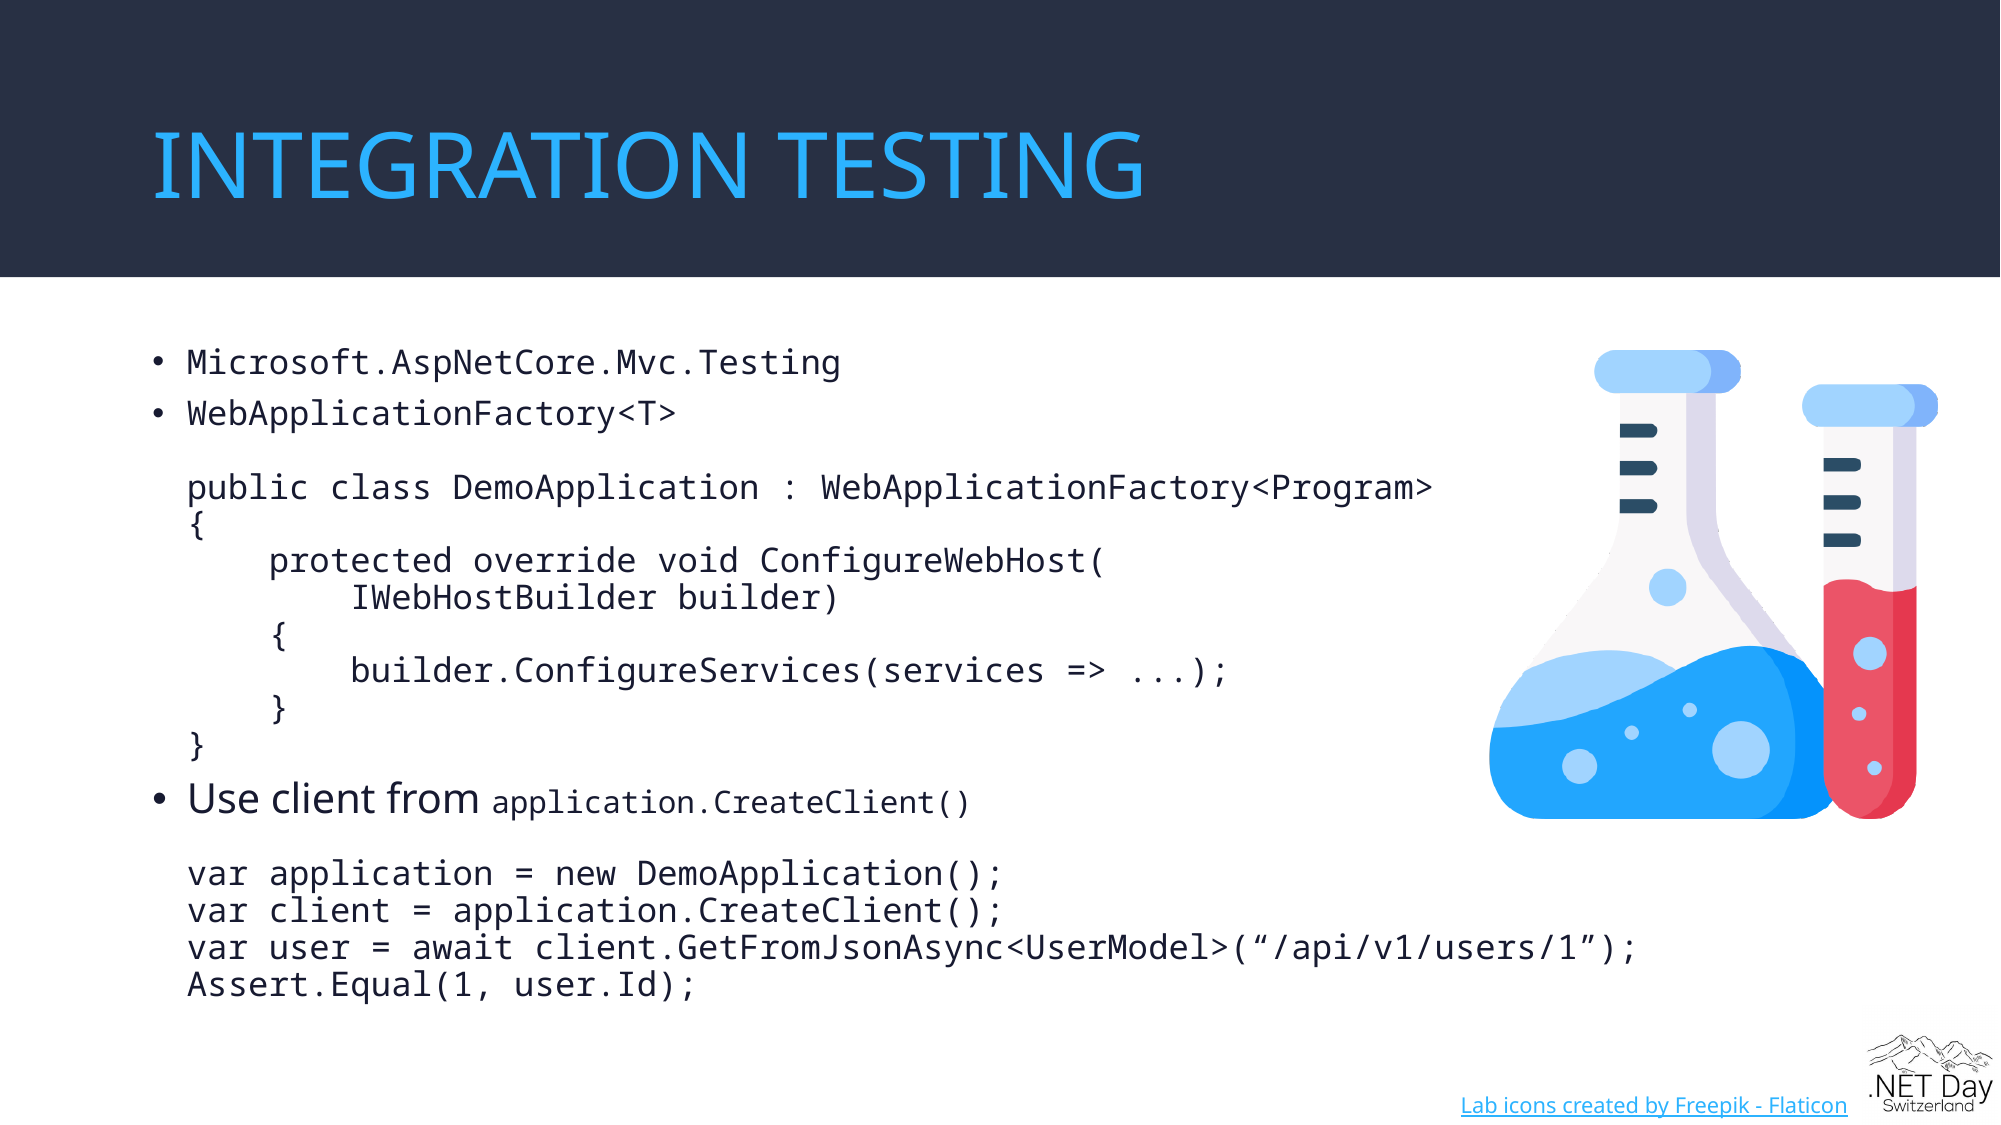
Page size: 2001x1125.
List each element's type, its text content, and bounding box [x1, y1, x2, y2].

title Integration testing [137, 59, 1863, 278]
picture [1862, 1005, 1998, 1125]
text_box Lab icons created by Freepik - Flaticon [1345, 1084, 1863, 1125]
list Microsoft.AspNetCore.Mvc.Testing WebApplicationFactory<T> public class DemoApplication : WebApplicationFactory<Program> { protected override void ConfigureWebHost( IWebHostBuilder builder) { builder.ConfigureServices(services => ...); } } Use client from application.CreateClient() var application = new DemoApplication(); var client = application.CreateClient(); var user = await client.GetFromJsonAsync<UserModel>(“/api/v1/users/1”); Assert.Equal(1, user.Id); [137, 337, 1863, 1014]
picture [1479, 350, 1948, 819]
